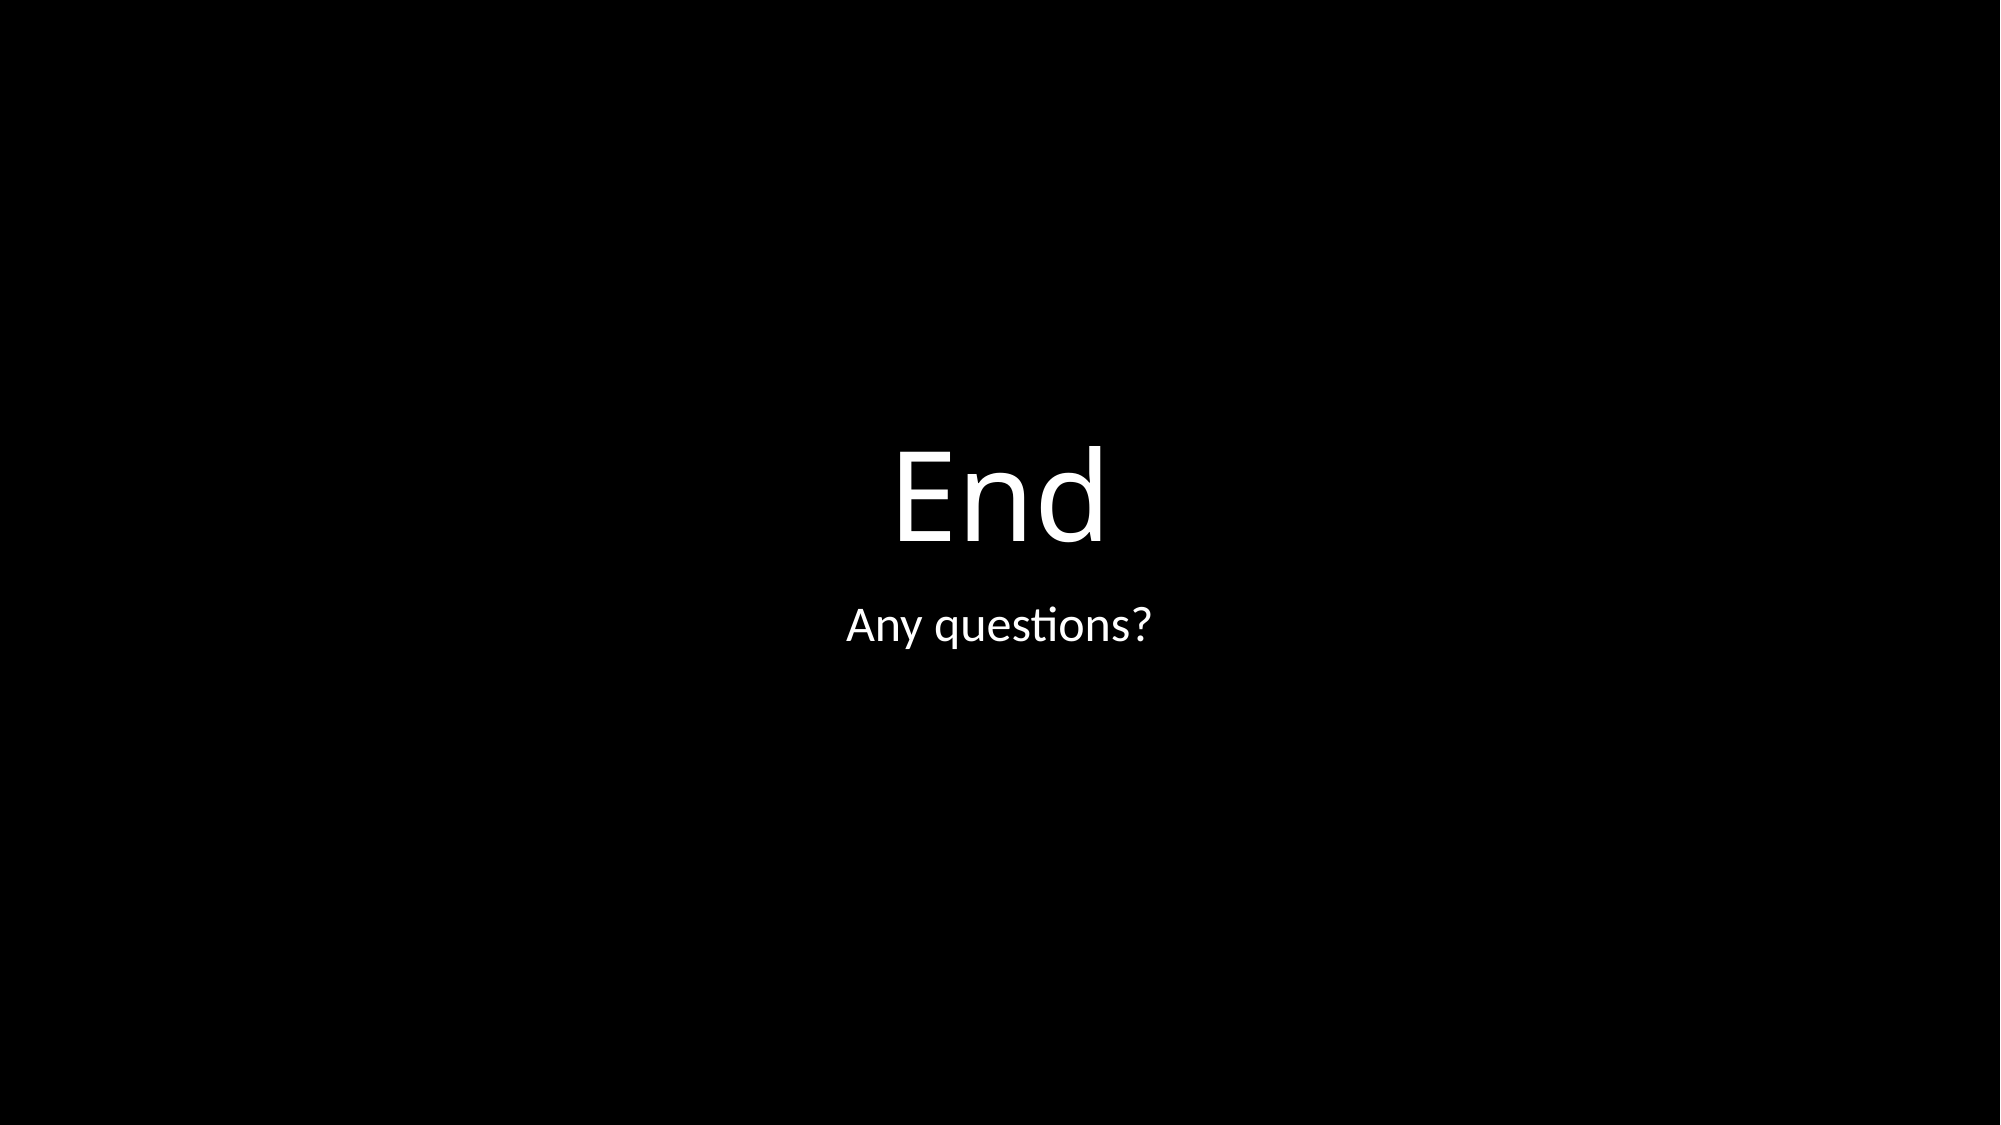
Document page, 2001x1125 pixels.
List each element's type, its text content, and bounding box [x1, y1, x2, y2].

title End [249, 184, 1750, 576]
subtitle Any questions? [249, 590, 1750, 863]
